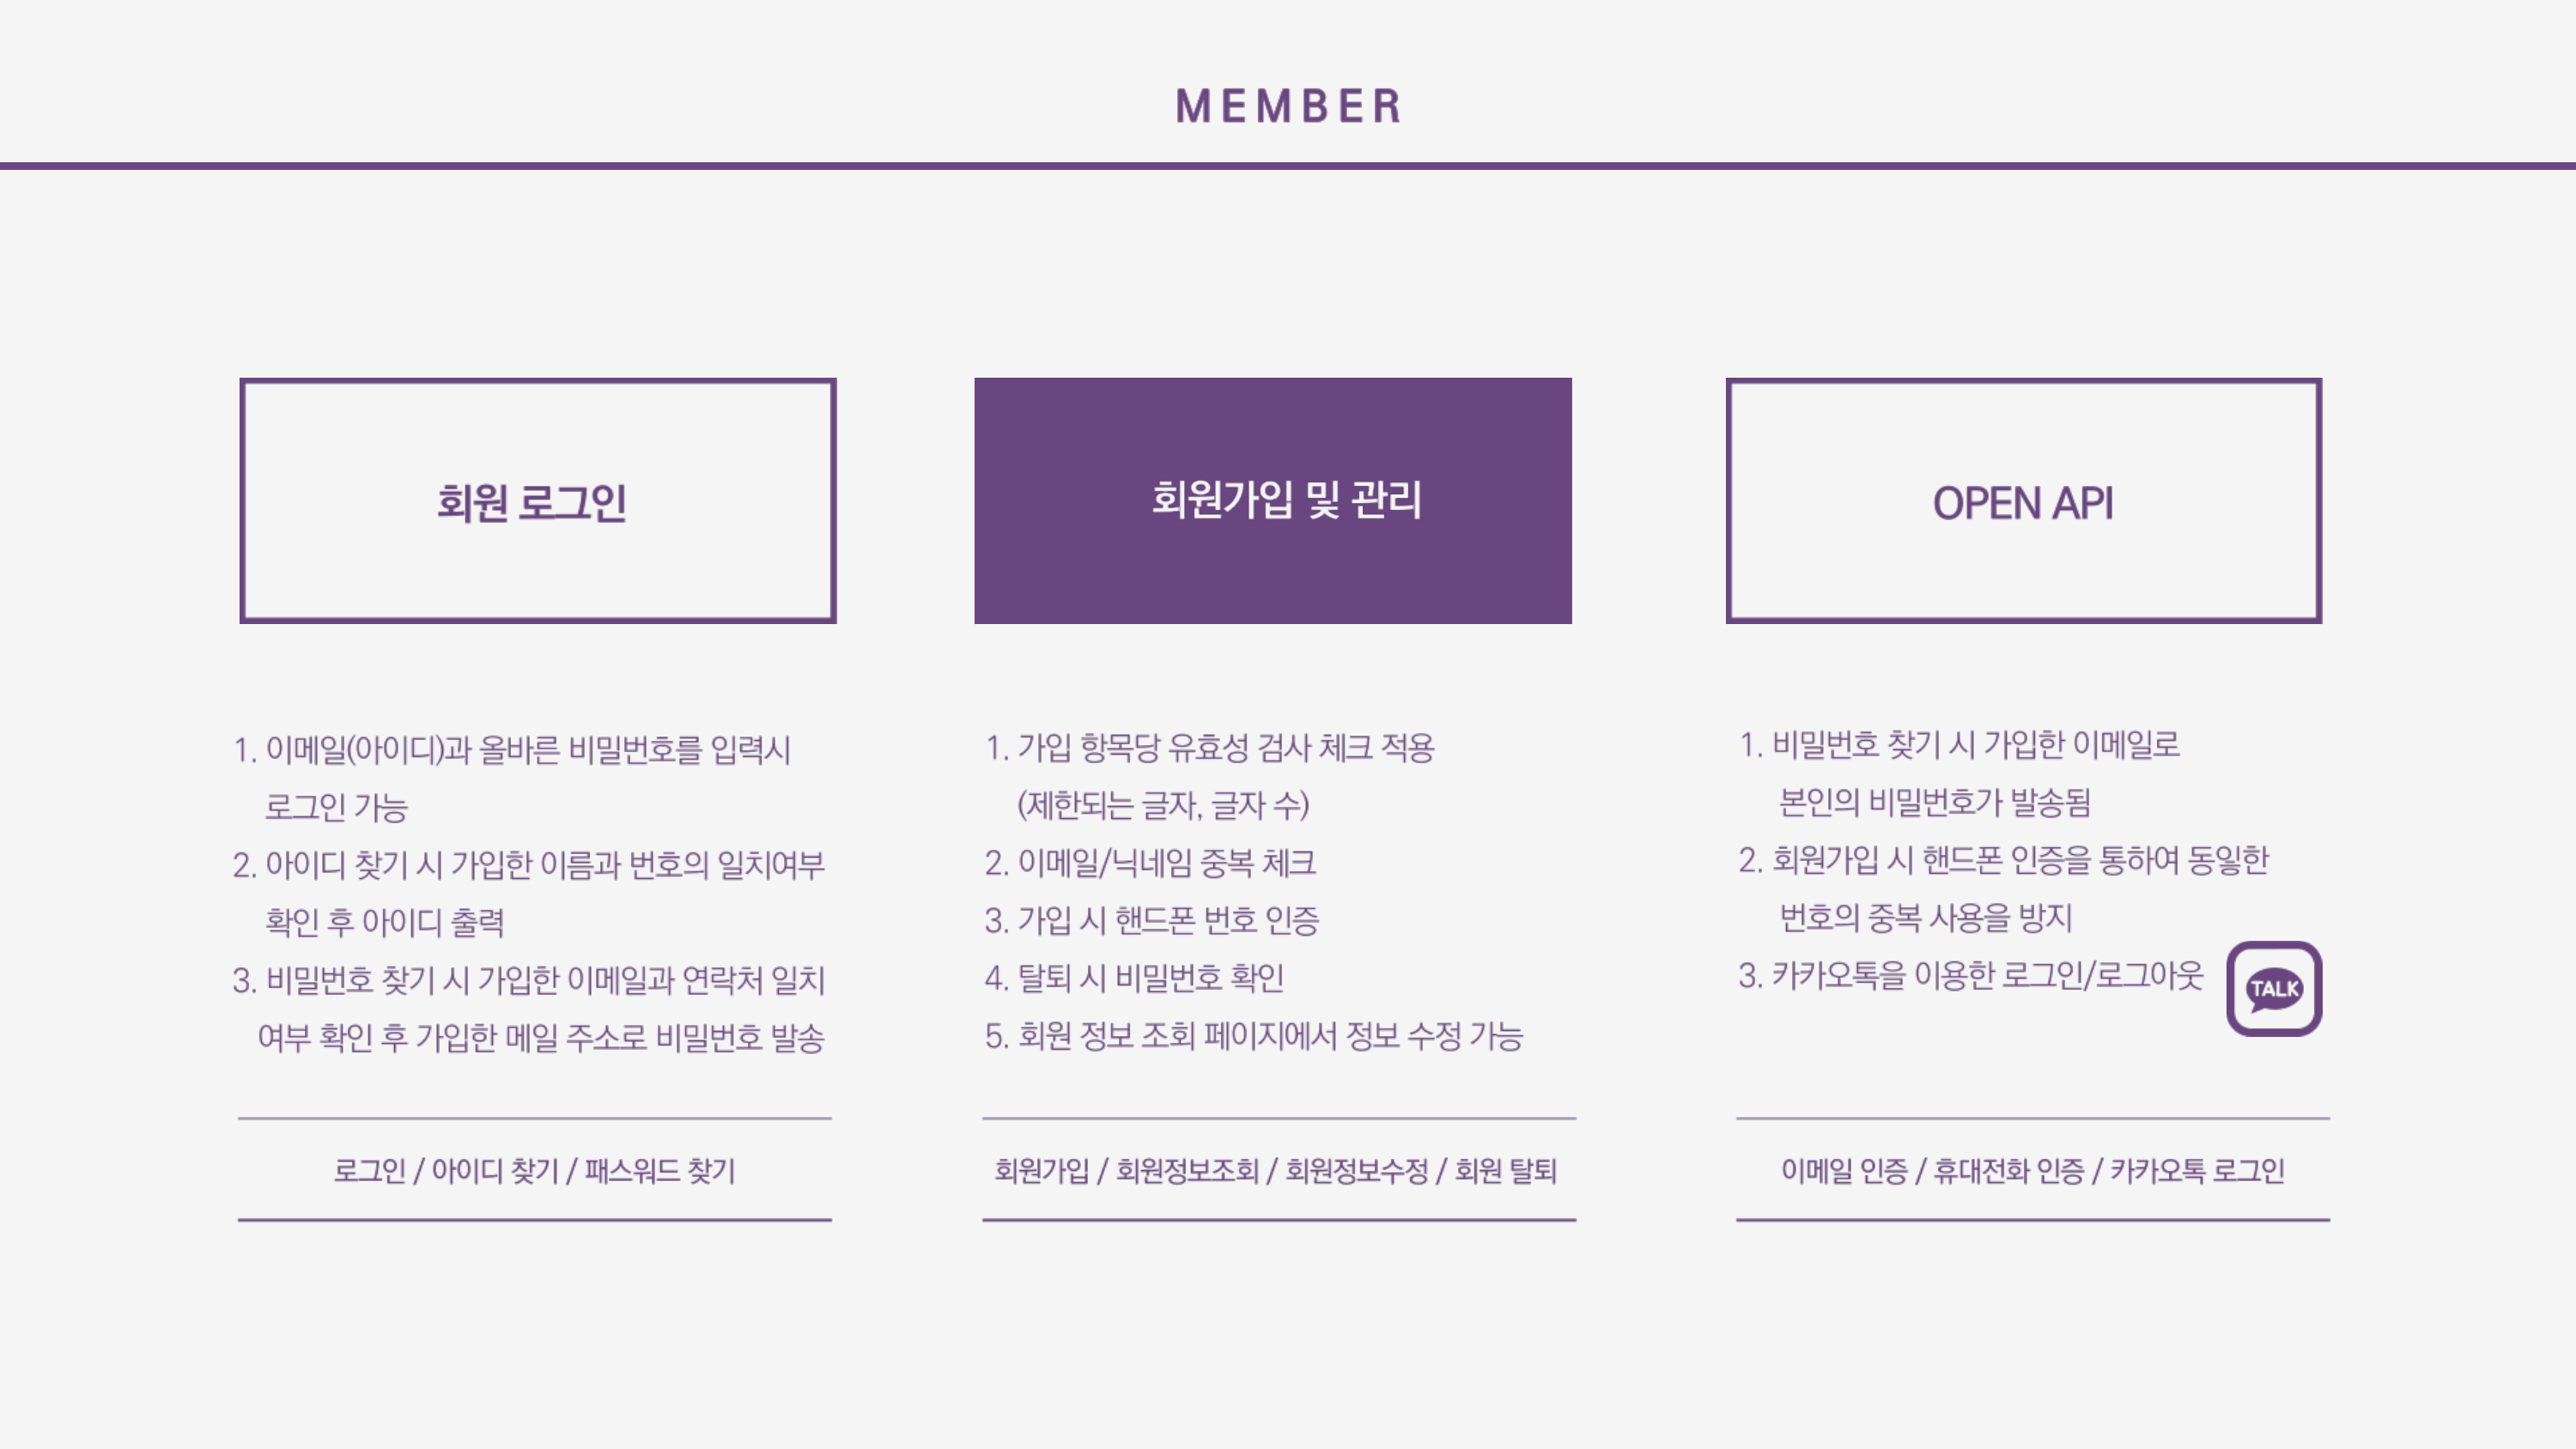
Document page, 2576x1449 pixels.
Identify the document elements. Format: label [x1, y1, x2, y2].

picture [283, 458, 650, 547]
picture [0, 711, 2576, 1270]
picture [1733, 718, 2287, 1021]
text_box [2227, 941, 2324, 1037]
text_box [1725, 378, 2324, 625]
text_box [975, 378, 1572, 625]
picture [1775, 458, 2142, 547]
picture [884, 71, 1437, 150]
picture [1039, 458, 1451, 543]
text_box [0, 162, 2576, 170]
text_box [240, 378, 837, 625]
